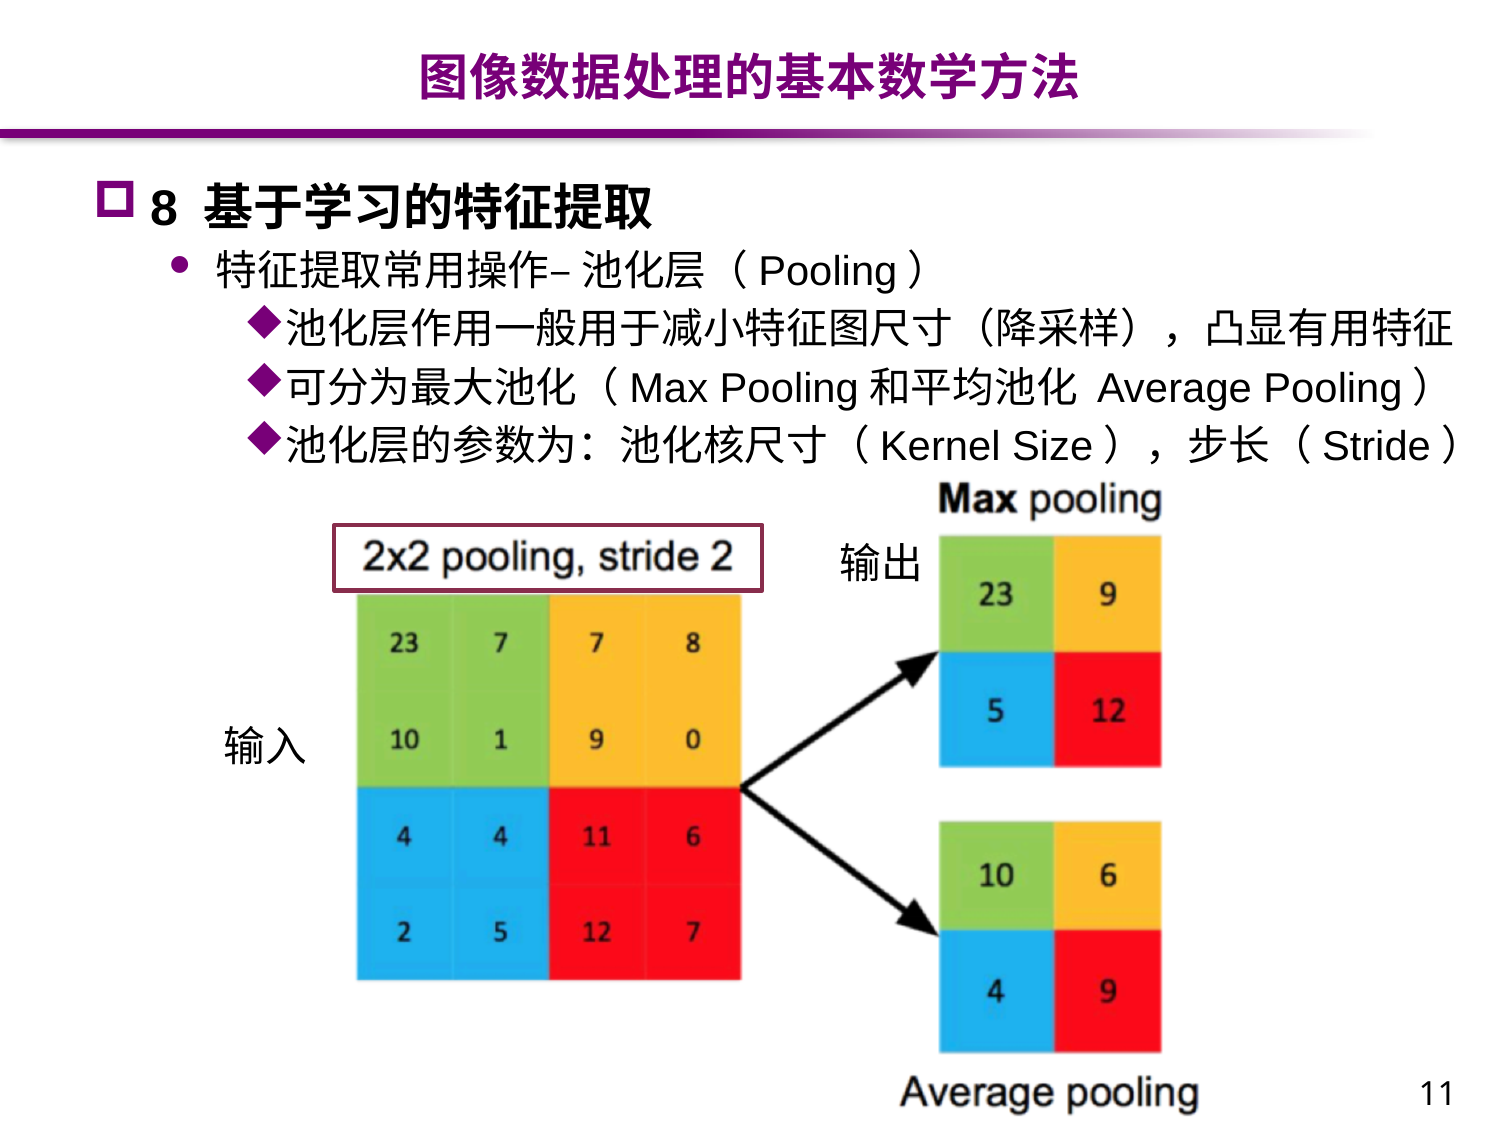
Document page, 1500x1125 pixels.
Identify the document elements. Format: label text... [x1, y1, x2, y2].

title 图像数据处理的基本数学方法 [75, 37, 1425, 118]
list 8 基于学习的特征提取 特征提取常用操作– 池化层（Pooling） 池化层作用一般用于减小特征图尺寸（降采样），凸显有用特征 可分为最大池化（Max Pooling和平均池化 Average Pooling） 池化层的参数为：池化核尺寸（Kernel Size），步长（Stride） [79, 168, 1500, 1039]
slide_number 11 [1403, 1065, 1500, 1125]
picture [333, 474, 1208, 1125]
text_box 输入 [209, 712, 328, 778]
